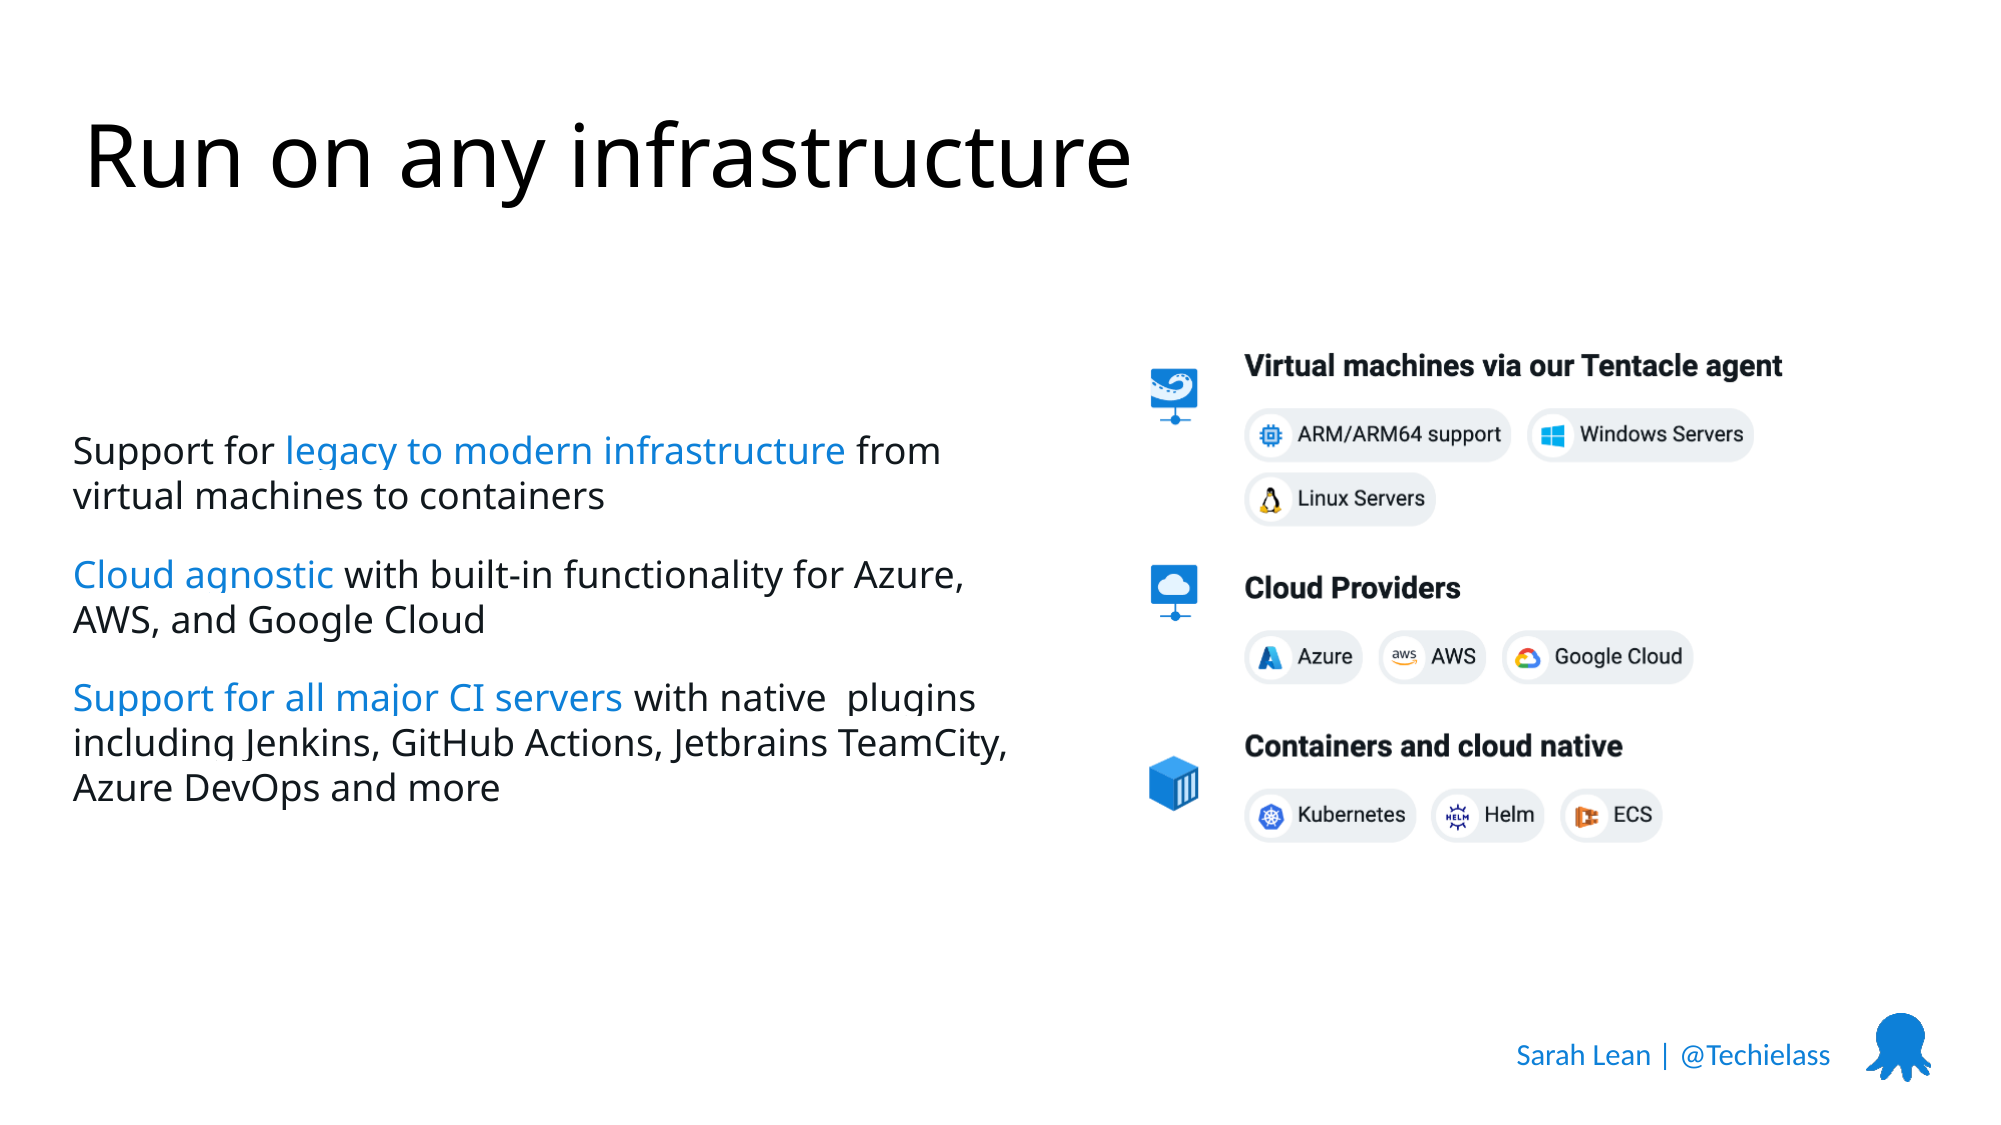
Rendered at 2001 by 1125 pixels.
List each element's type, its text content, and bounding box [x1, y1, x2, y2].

picture [1129, 336, 1794, 886]
title Run on any infrastructure [68, 97, 1932, 223]
picture [1866, 1013, 1932, 1082]
text_box Support for legacy to modern infrastructure from virtual machines to containers Cloud agnostic with built-in functionality for Azure, AWS, and Google Cloud Support for all major CI servers with native plugins including Jenkins, GitHub Actions, Jetbrains TeamCity, Azure DevOps and more [58, 420, 1063, 817]
